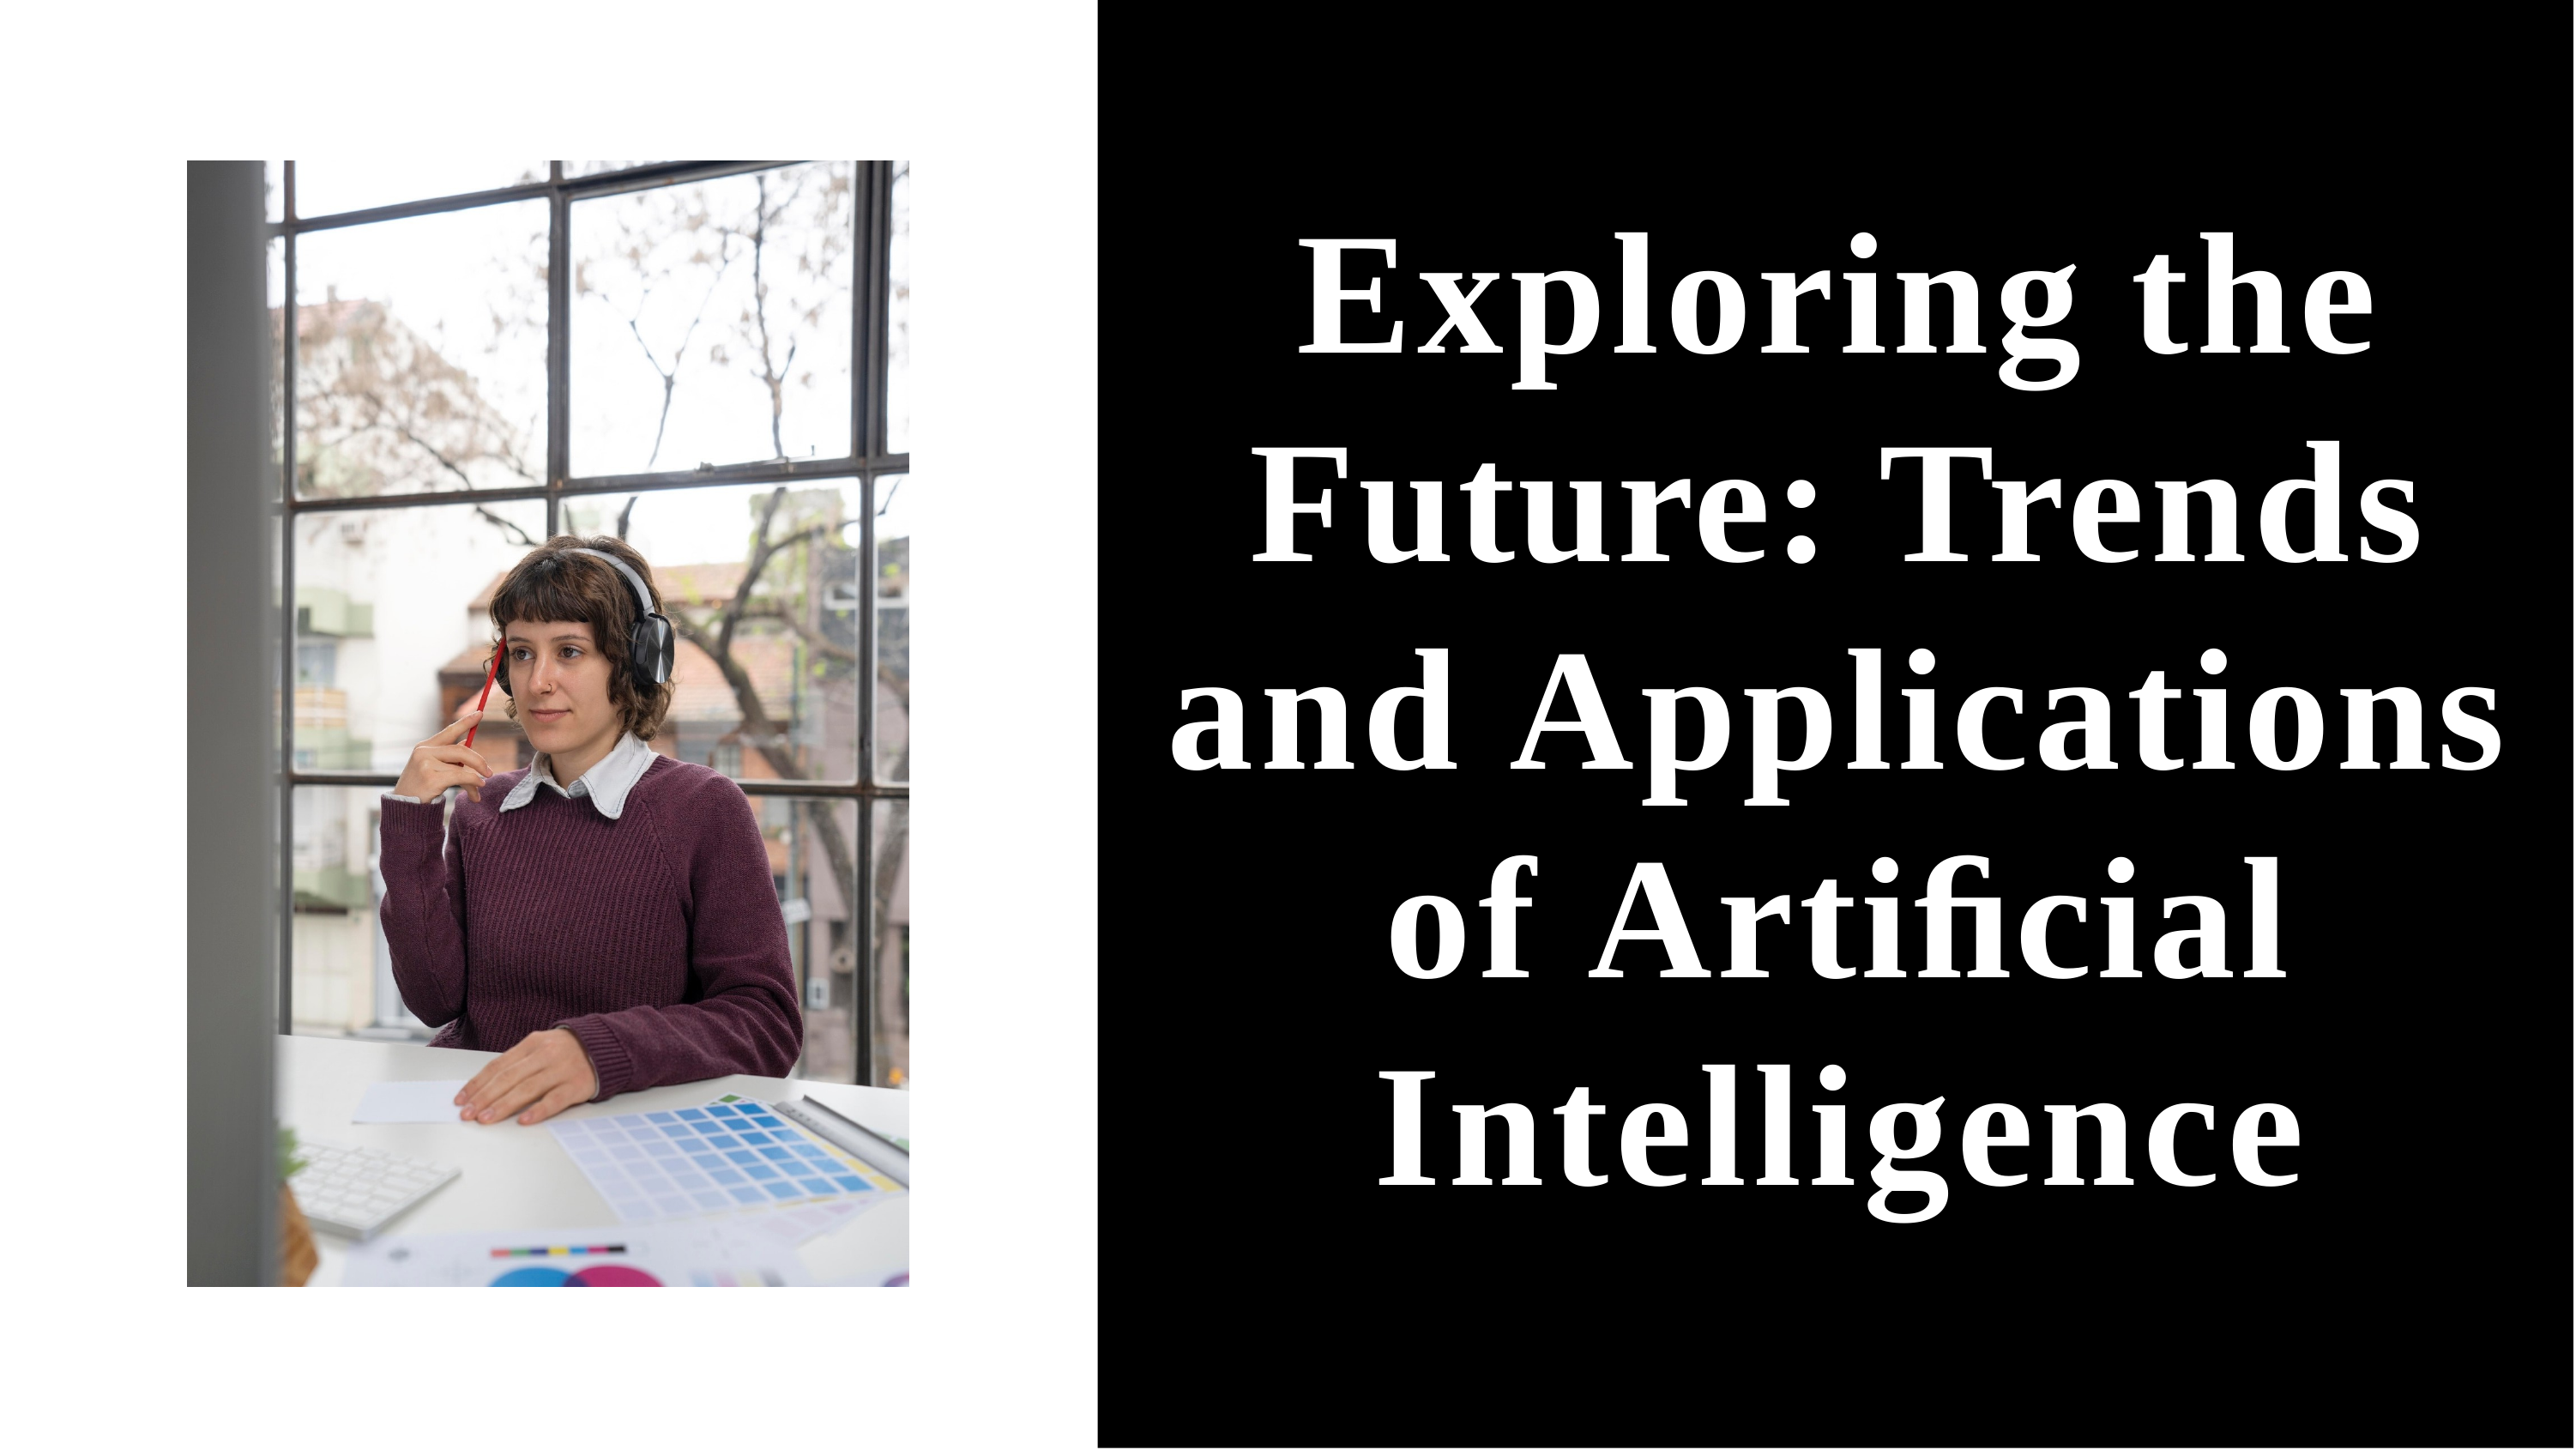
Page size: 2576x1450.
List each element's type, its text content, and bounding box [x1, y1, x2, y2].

text_box Exploring the Future: Trends and Applications of Artiﬁcial Intelligence [1164, 178, 2515, 1221]
picture [187, 160, 909, 1288]
